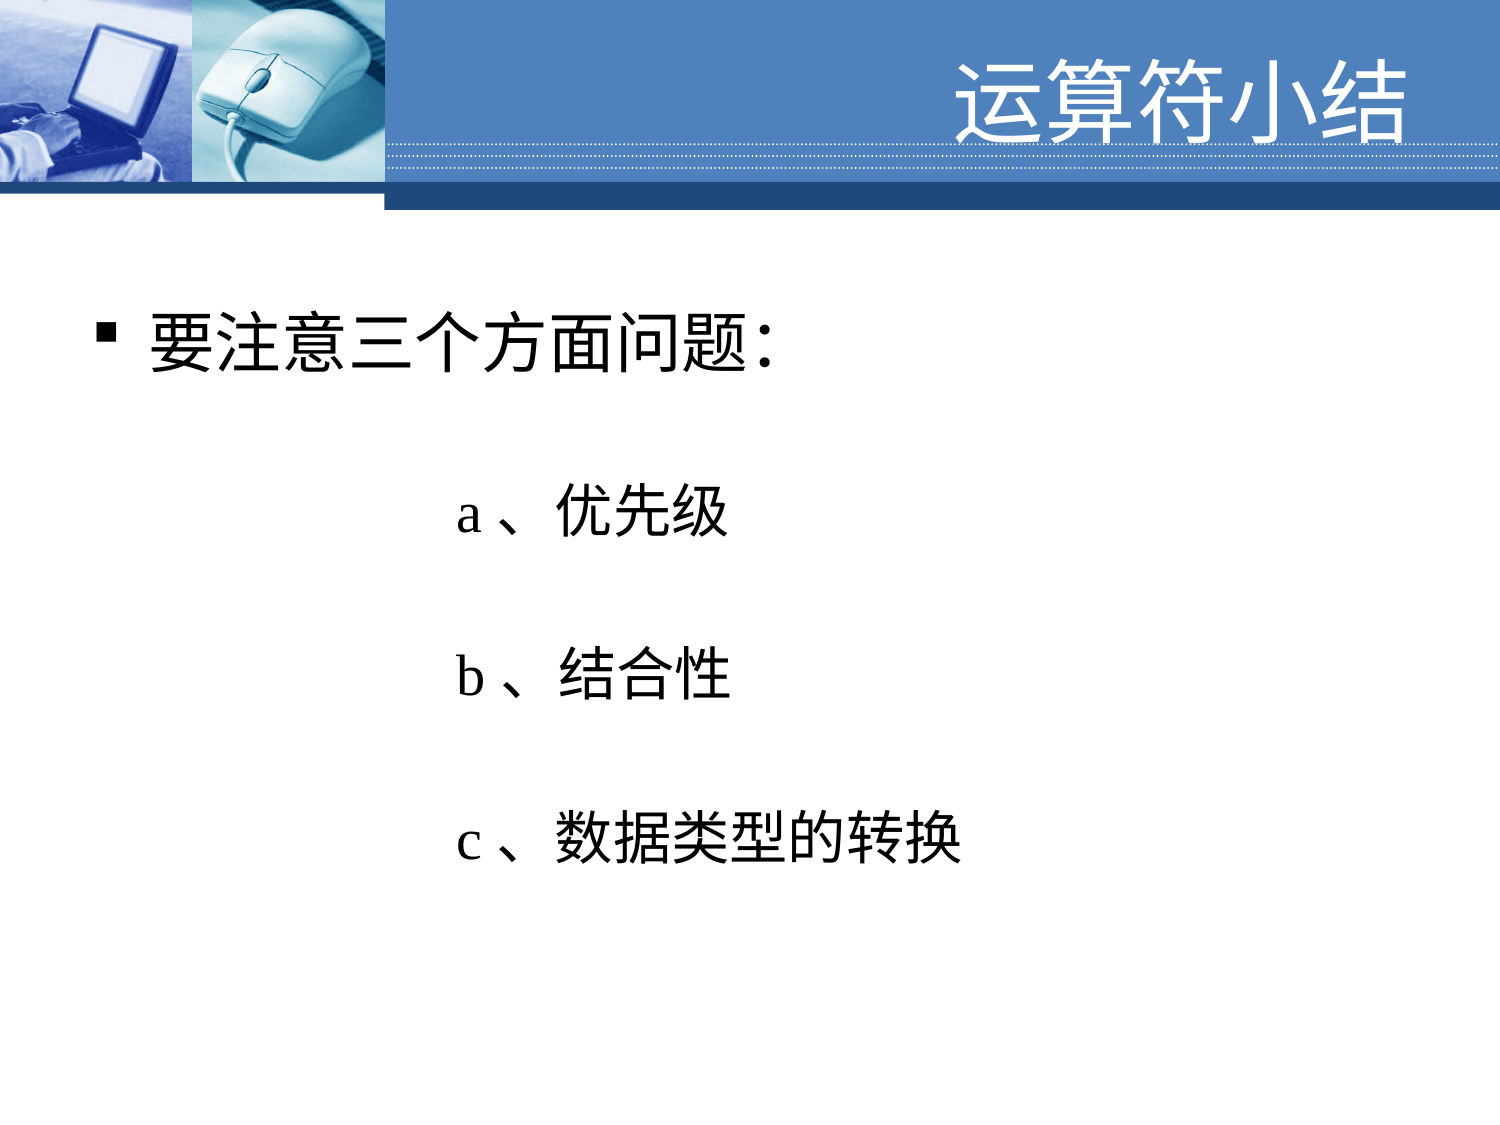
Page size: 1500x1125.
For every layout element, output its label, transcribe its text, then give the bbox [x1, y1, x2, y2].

picture [0, 0, 385, 181]
title 运算符小结 [537, 39, 1448, 162]
list 要注意三个方面问题： a、优先级 b、结合性 c、数据类型的转换 [76, 292, 1428, 988]
